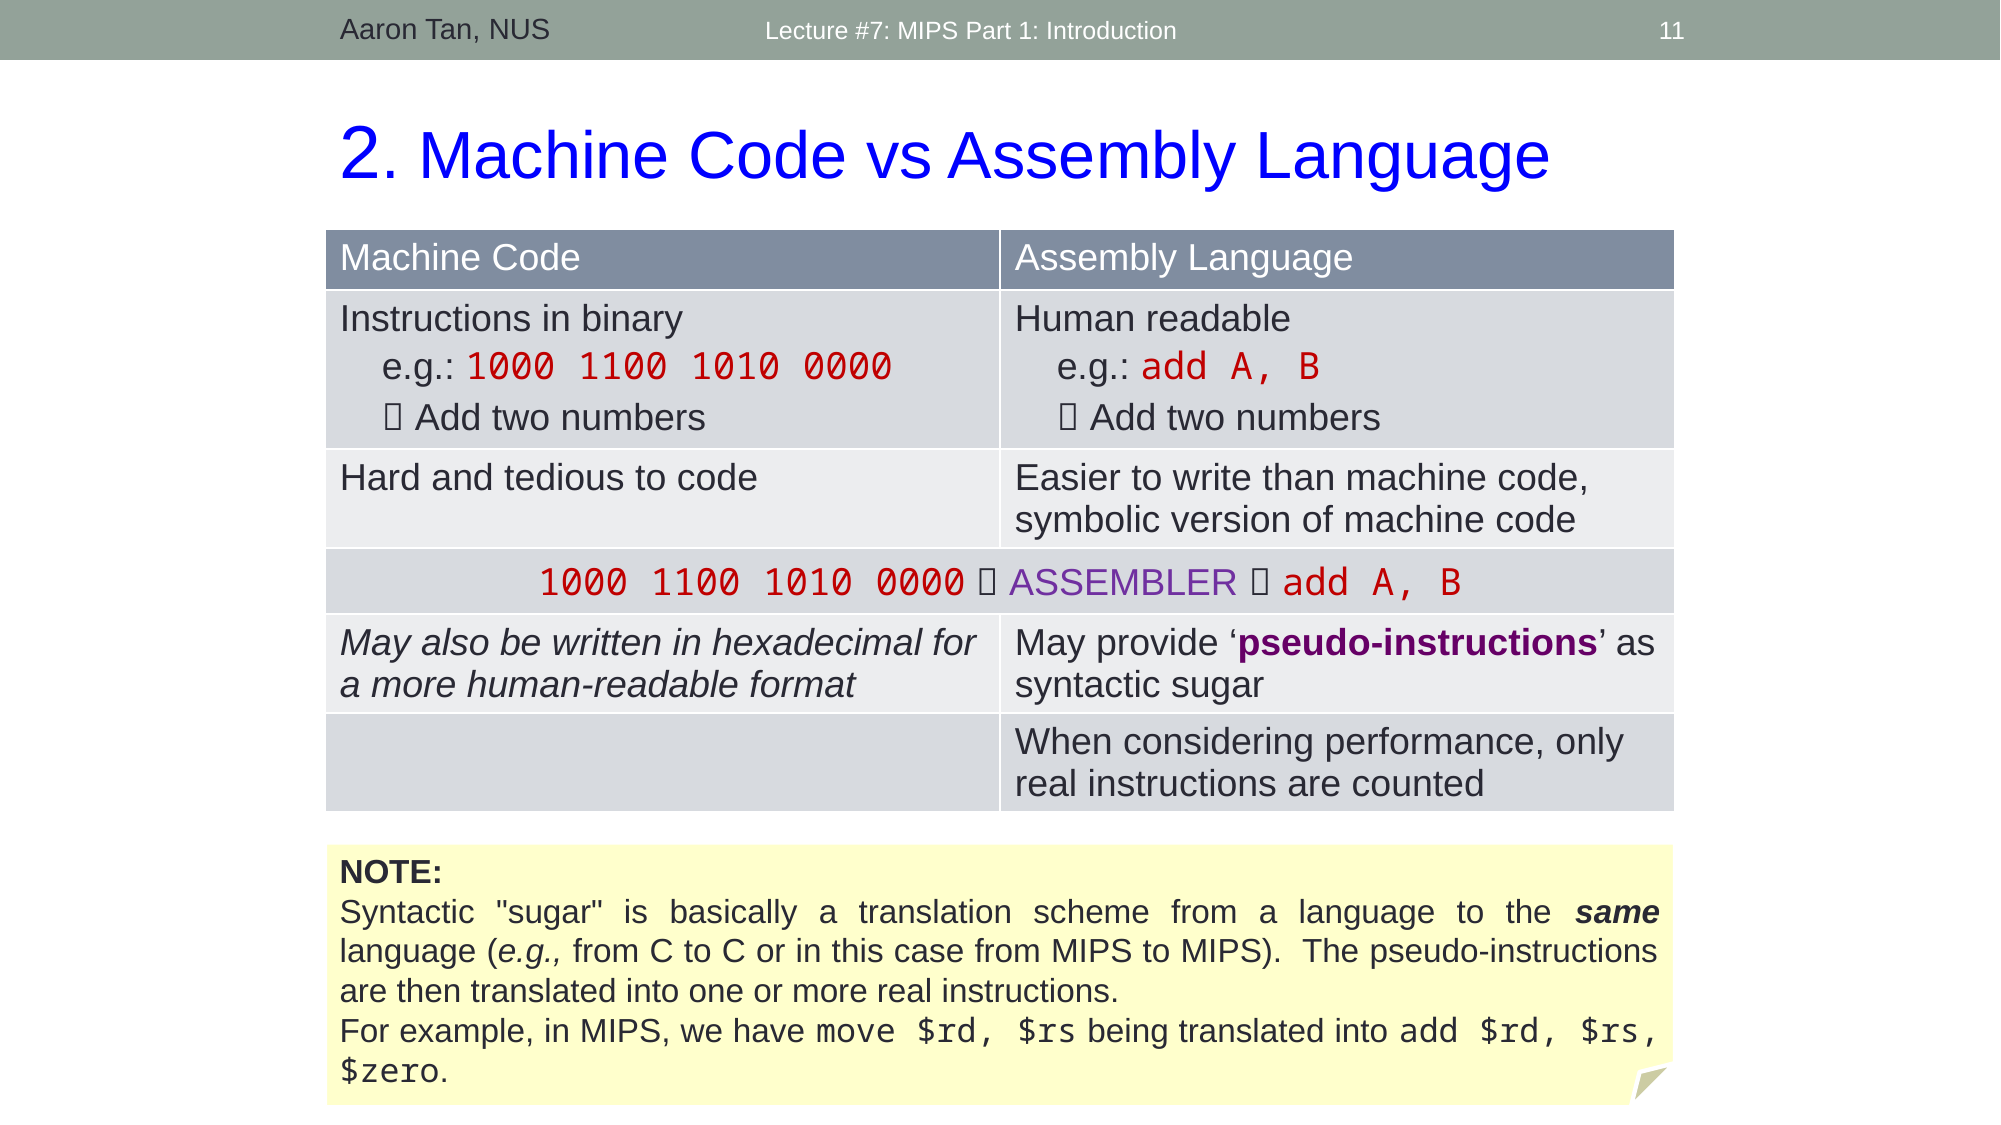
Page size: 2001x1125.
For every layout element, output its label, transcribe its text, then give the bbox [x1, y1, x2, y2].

table_header Assembly Language [1001, 230, 1674, 289]
table_cell Easier to write than machine code, symbolic version of machine code [1001, 450, 1674, 547]
table_cell Hard and tedious to code [326, 450, 999, 547]
table_cell [326, 714, 999, 811]
slide_number Aaron Tan, NUS [324, 3, 800, 57]
table_cell May provide ‘pseudo-instructions’ as syntactic sugar [1001, 615, 1674, 712]
table_cell Instructions in binary e.g.: 1000 1100 1010 0000  Add two numbers [326, 291, 999, 448]
table_cell When considering performance, only real instructions are counted [1001, 714, 1674, 811]
table_cell 1000 1100 1010 0000  ASSEMBLER  add A, B [326, 549, 1674, 613]
table_cell May also be written in hexadecimal for a more human-readable format [326, 615, 999, 712]
table_header Machine Code [326, 230, 999, 289]
text_box 2. Machine Code vs Assembly Language [324, 96, 1675, 202]
text_box NOTE: Syntactic "sugar" is basically a translation scheme from a language to the same language (e.g., from C to C or in this case from MIPS to MIPS). The pseudo-instructions are then translated into one or more real instructions. For example, in MIPS, we have move $rd, $rs being translated into add $rd, $rs, $zero. [322, 840, 1678, 1110]
footer Lecture #7: MIPS Part 1: Introduction [800, 3, 1558, 57]
slide_number 11 [1558, 3, 1700, 57]
table_cell Human readable e.g.: add A, B  Add two numbers [1001, 291, 1674, 448]
